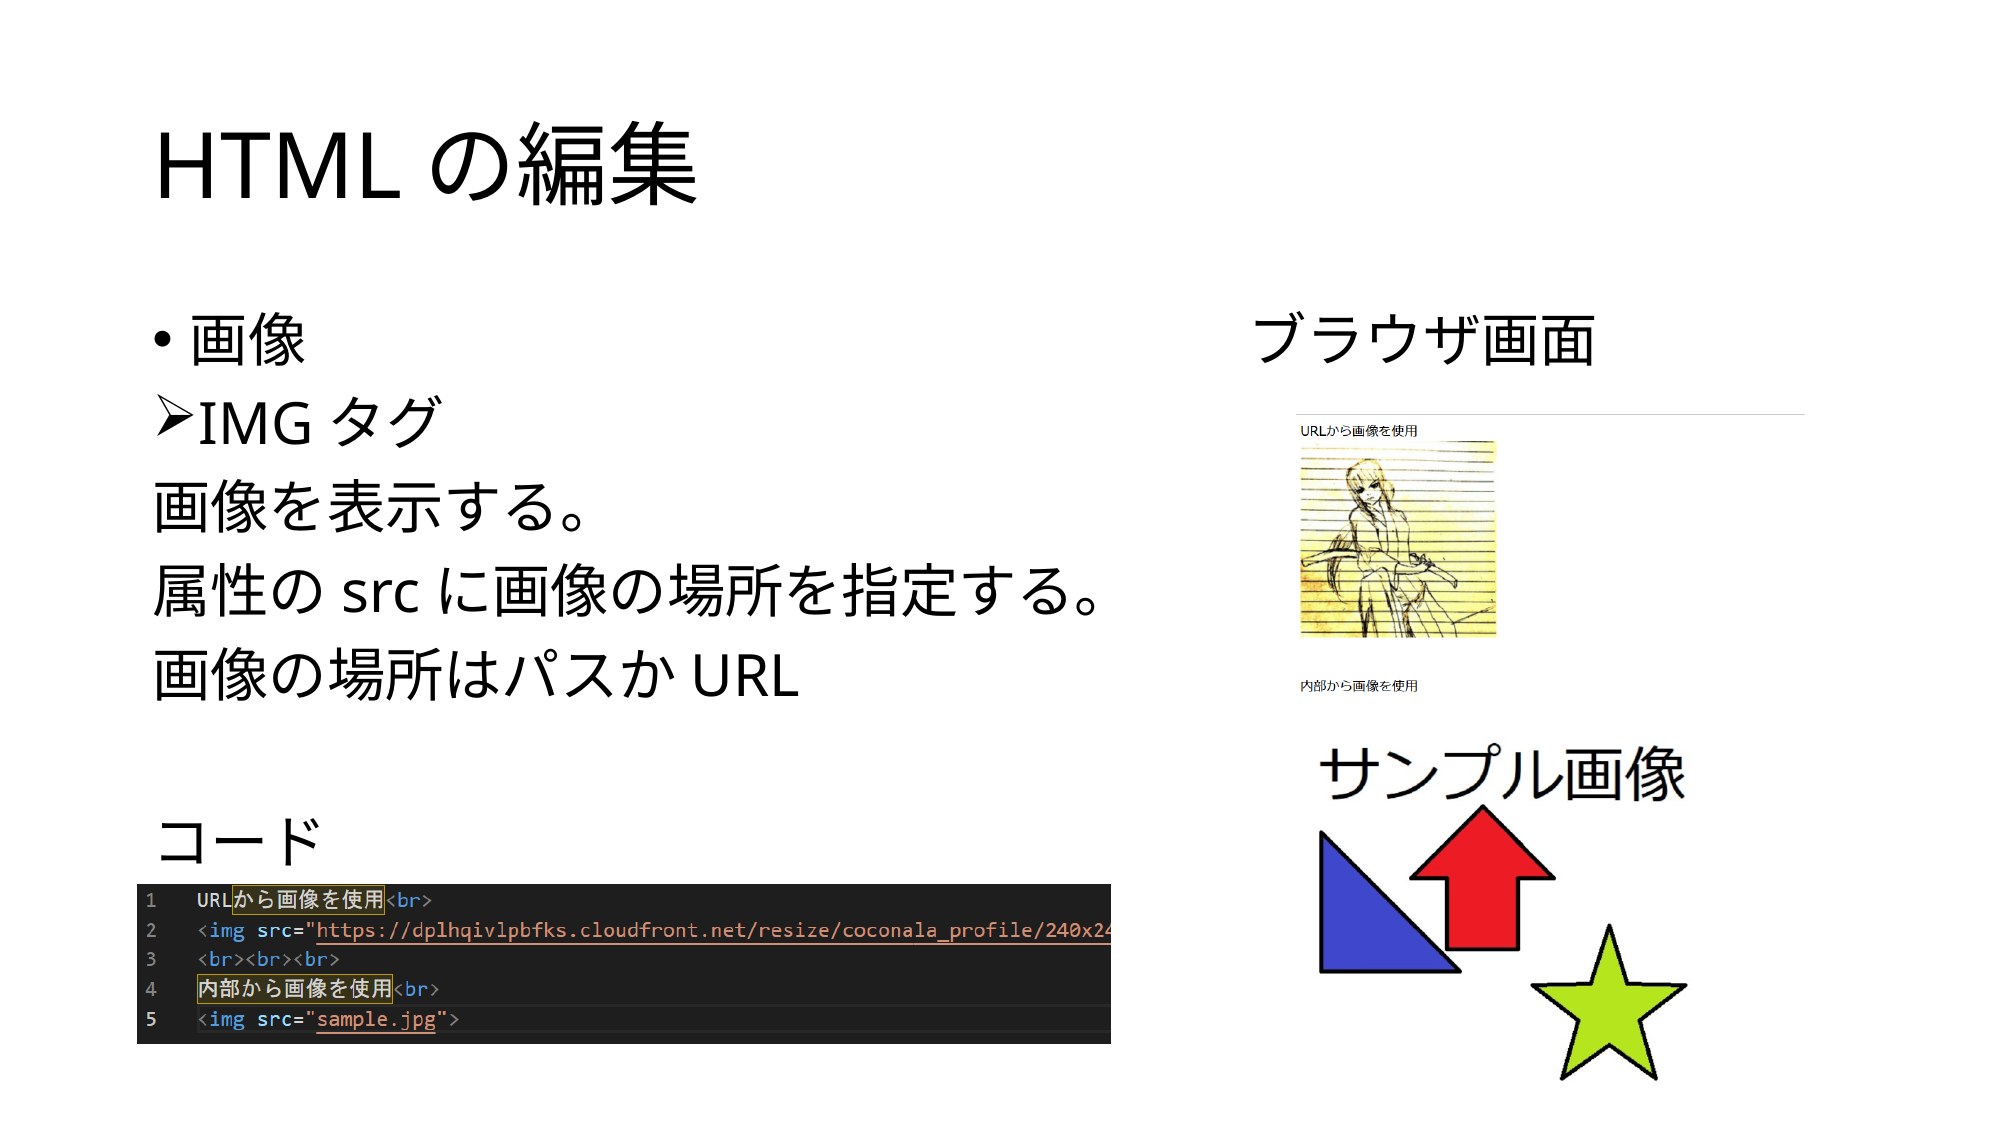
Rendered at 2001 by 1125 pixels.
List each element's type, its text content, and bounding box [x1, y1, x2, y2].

title HTMLの編集 [137, 59, 1863, 278]
list 画像 IMGタグ 画像を表示する。 属性のsrcに画像の場所を指定する。 画像の場所はパスかURL コード [137, 303, 1111, 884]
text_box ブラウザ画面 [1233, 303, 1894, 1018]
picture [137, 884, 1111, 1044]
picture [1295, 414, 1805, 1098]
